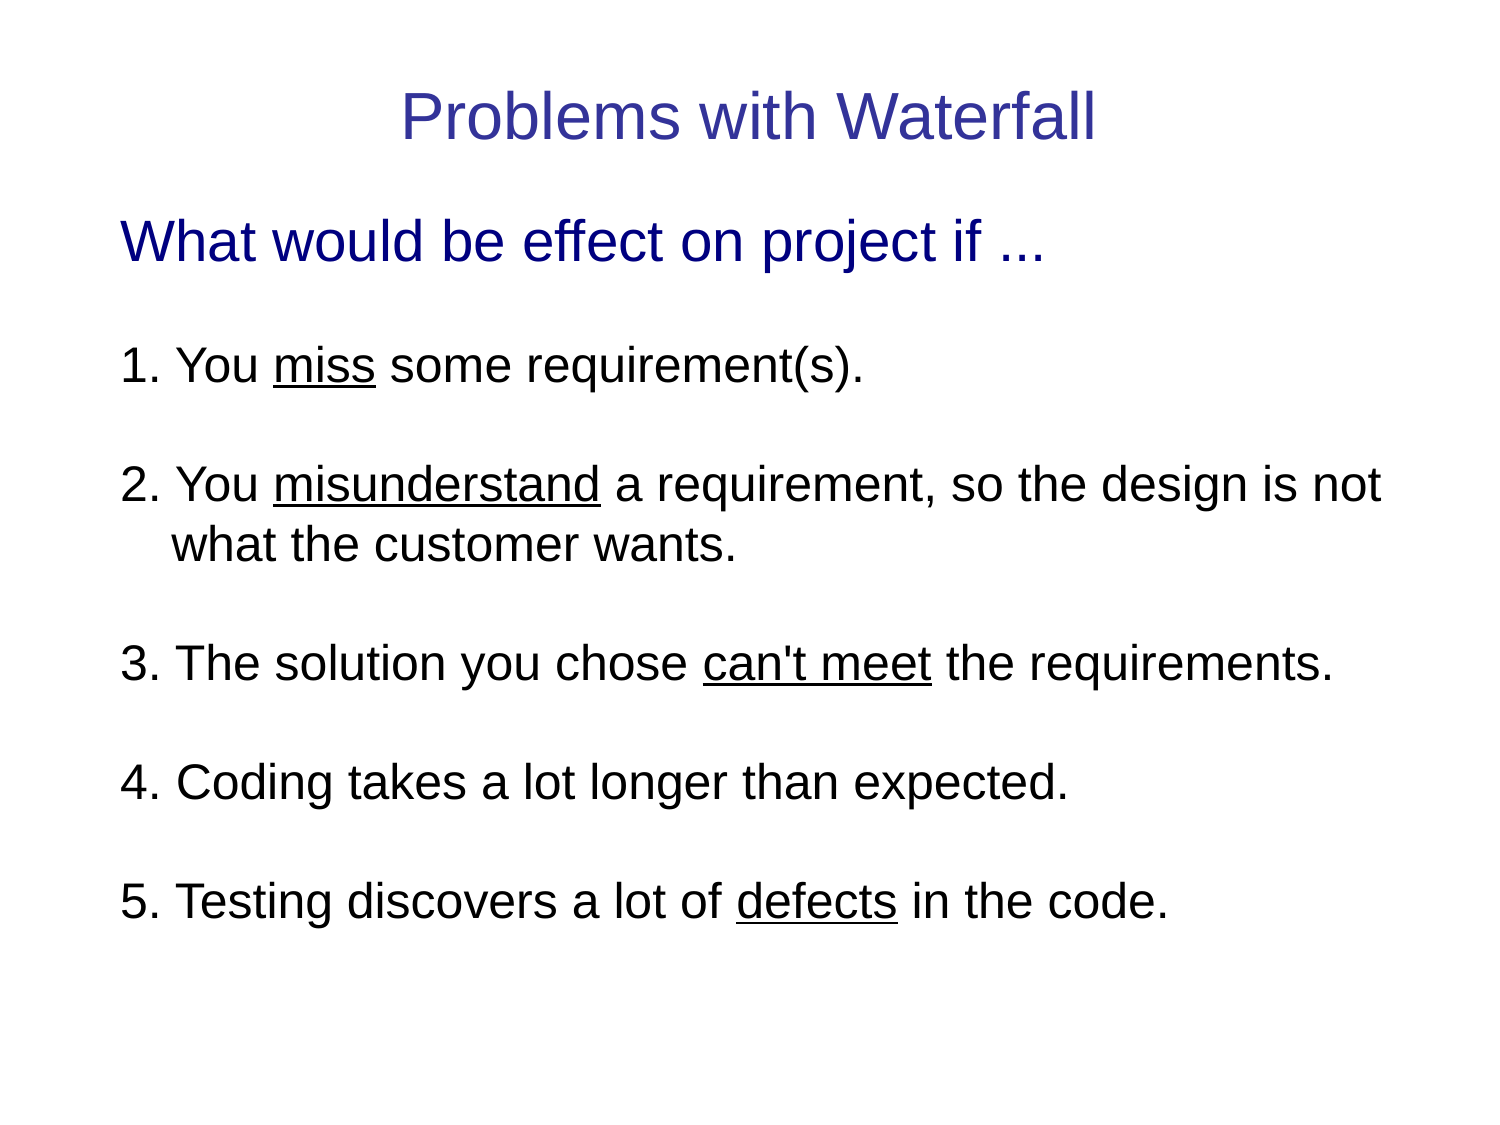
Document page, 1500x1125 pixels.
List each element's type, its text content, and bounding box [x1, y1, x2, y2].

text_box Problems with Waterfall [100, 42, 1398, 183]
text_box What would be effect on project if ... 1. You miss some requirement(s). 2. You misunderstand a requirement, so the design is not what the customer wants. 3. The solution you chose can't meet the requirements. 4. Coding takes a lot longer than expected. 5. Testing discovers a lot of defects in the code. [100, 195, 1398, 1006]
